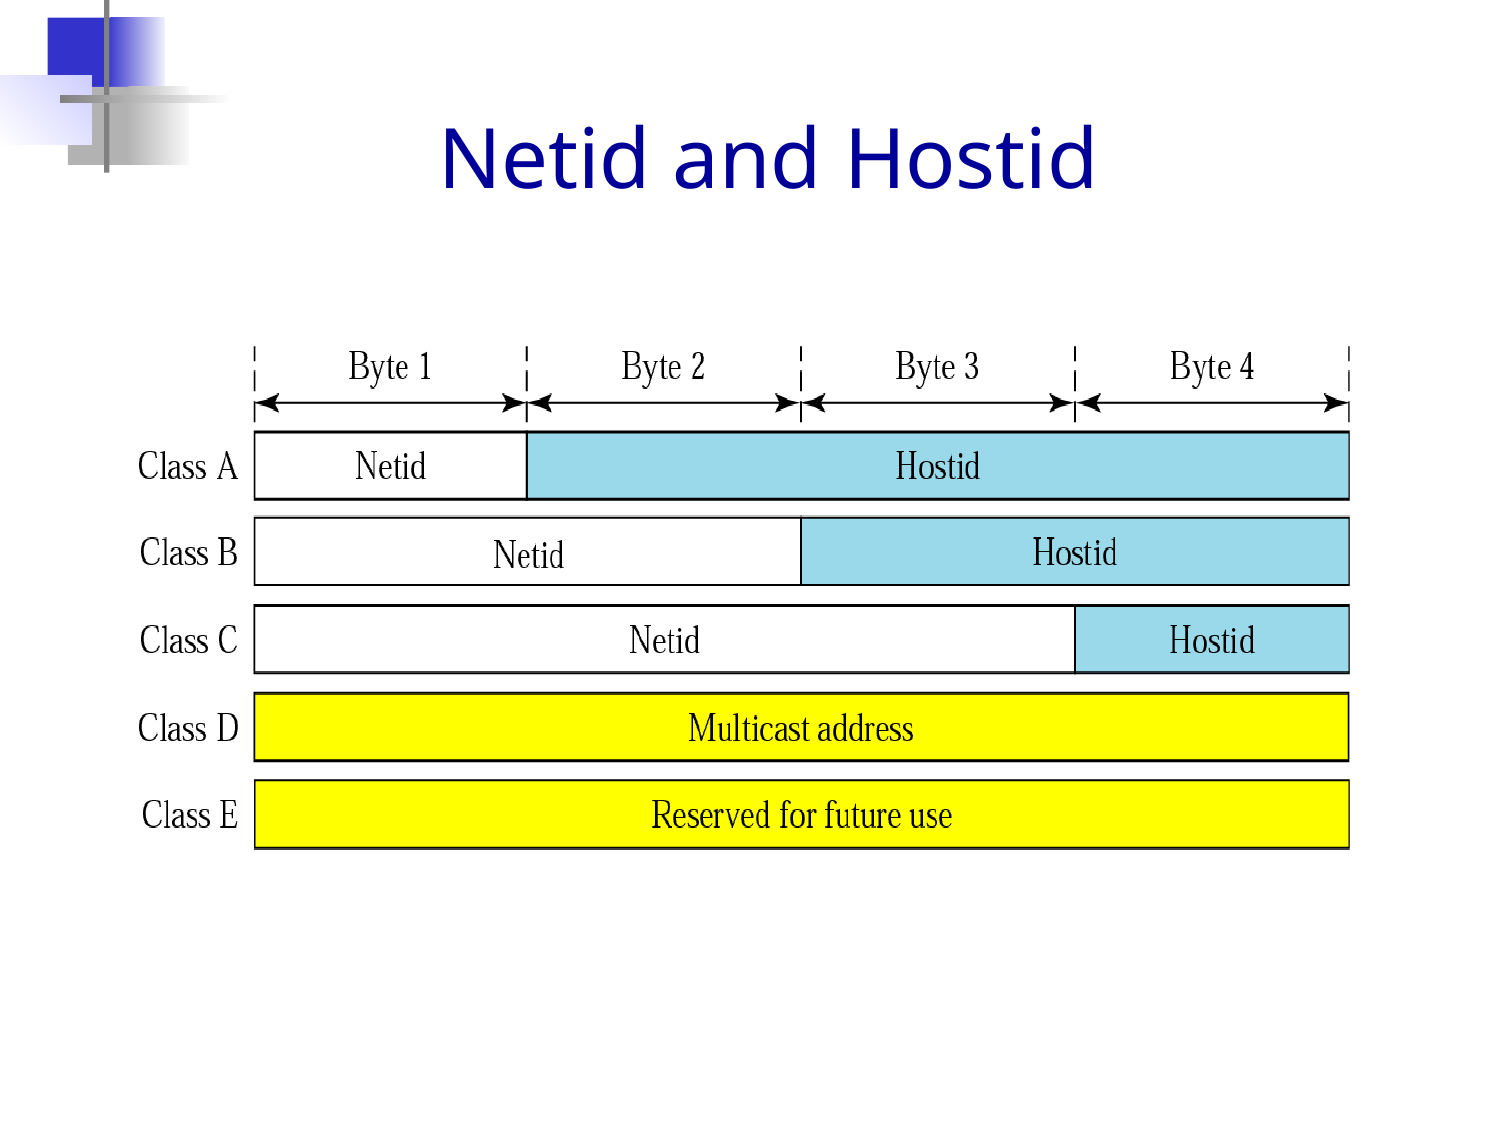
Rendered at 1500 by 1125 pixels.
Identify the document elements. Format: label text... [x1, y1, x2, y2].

picture [137, 344, 1351, 851]
text_box Netid and Hostid [124, 97, 1413, 213]
